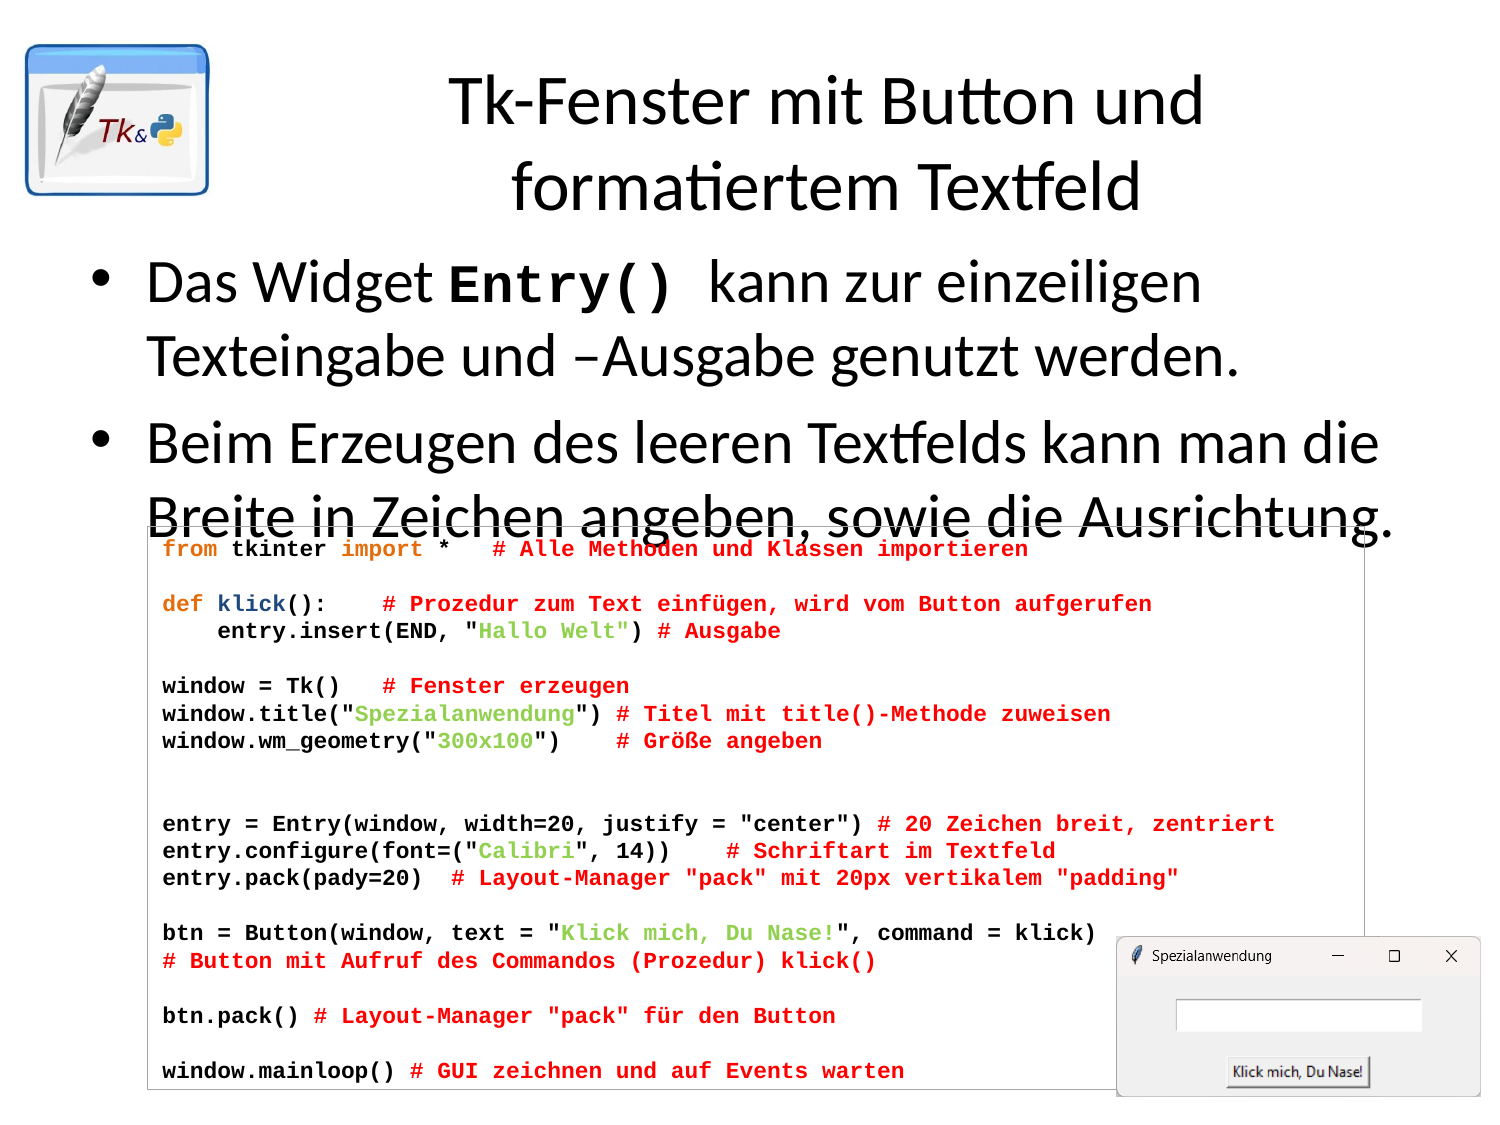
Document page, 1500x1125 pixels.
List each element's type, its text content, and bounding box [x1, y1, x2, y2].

list Das Widget Entry() kann zur einzeiligen Texteingabe und –Ausgabe genutzt werden. Beim Erzeugen des leeren Textfelds kann man die Breite in Zeichen angeben, sowie die Ausrichtung. [75, 232, 1425, 563]
title Tk-Fenster mit Button und formatiertem Textfeld [230, 45, 1425, 232]
text_box from tkinter import * # Alle Methoden und Klassen importieren def klick(): # Prozedur zum Text einfügen, wird vom Button aufgerufen entry.insert(END, "Hallo Welt") # Ausgabe window = Tk() # Fenster erzeugen window.title("Spezialanwendung") # Titel mit title()-Methode zuweisen window.wm_geometry("300x100") # Größe angeben entry = Entry(window, width=20, justify = "center") # 20 Zeichen breit, zentriert entry.configure(font=("Calibri", 14)) # Schriftart im Textfeld entry.pack(pady=20) # Layout-Manager "pack" mit 20px vertikalem "padding" btn = Button(window, text = "Klick mich, Du Nase!", command = klick) # Button mit Aufruf des Commandos (Prozedur) klick() btn.pack() # Layout-Manager "pack" für den Button window.mainloop() # GUI zeichnen und auf Events warten [147, 526, 1365, 1090]
picture [17, 40, 219, 200]
picture [1115, 936, 1481, 1097]
